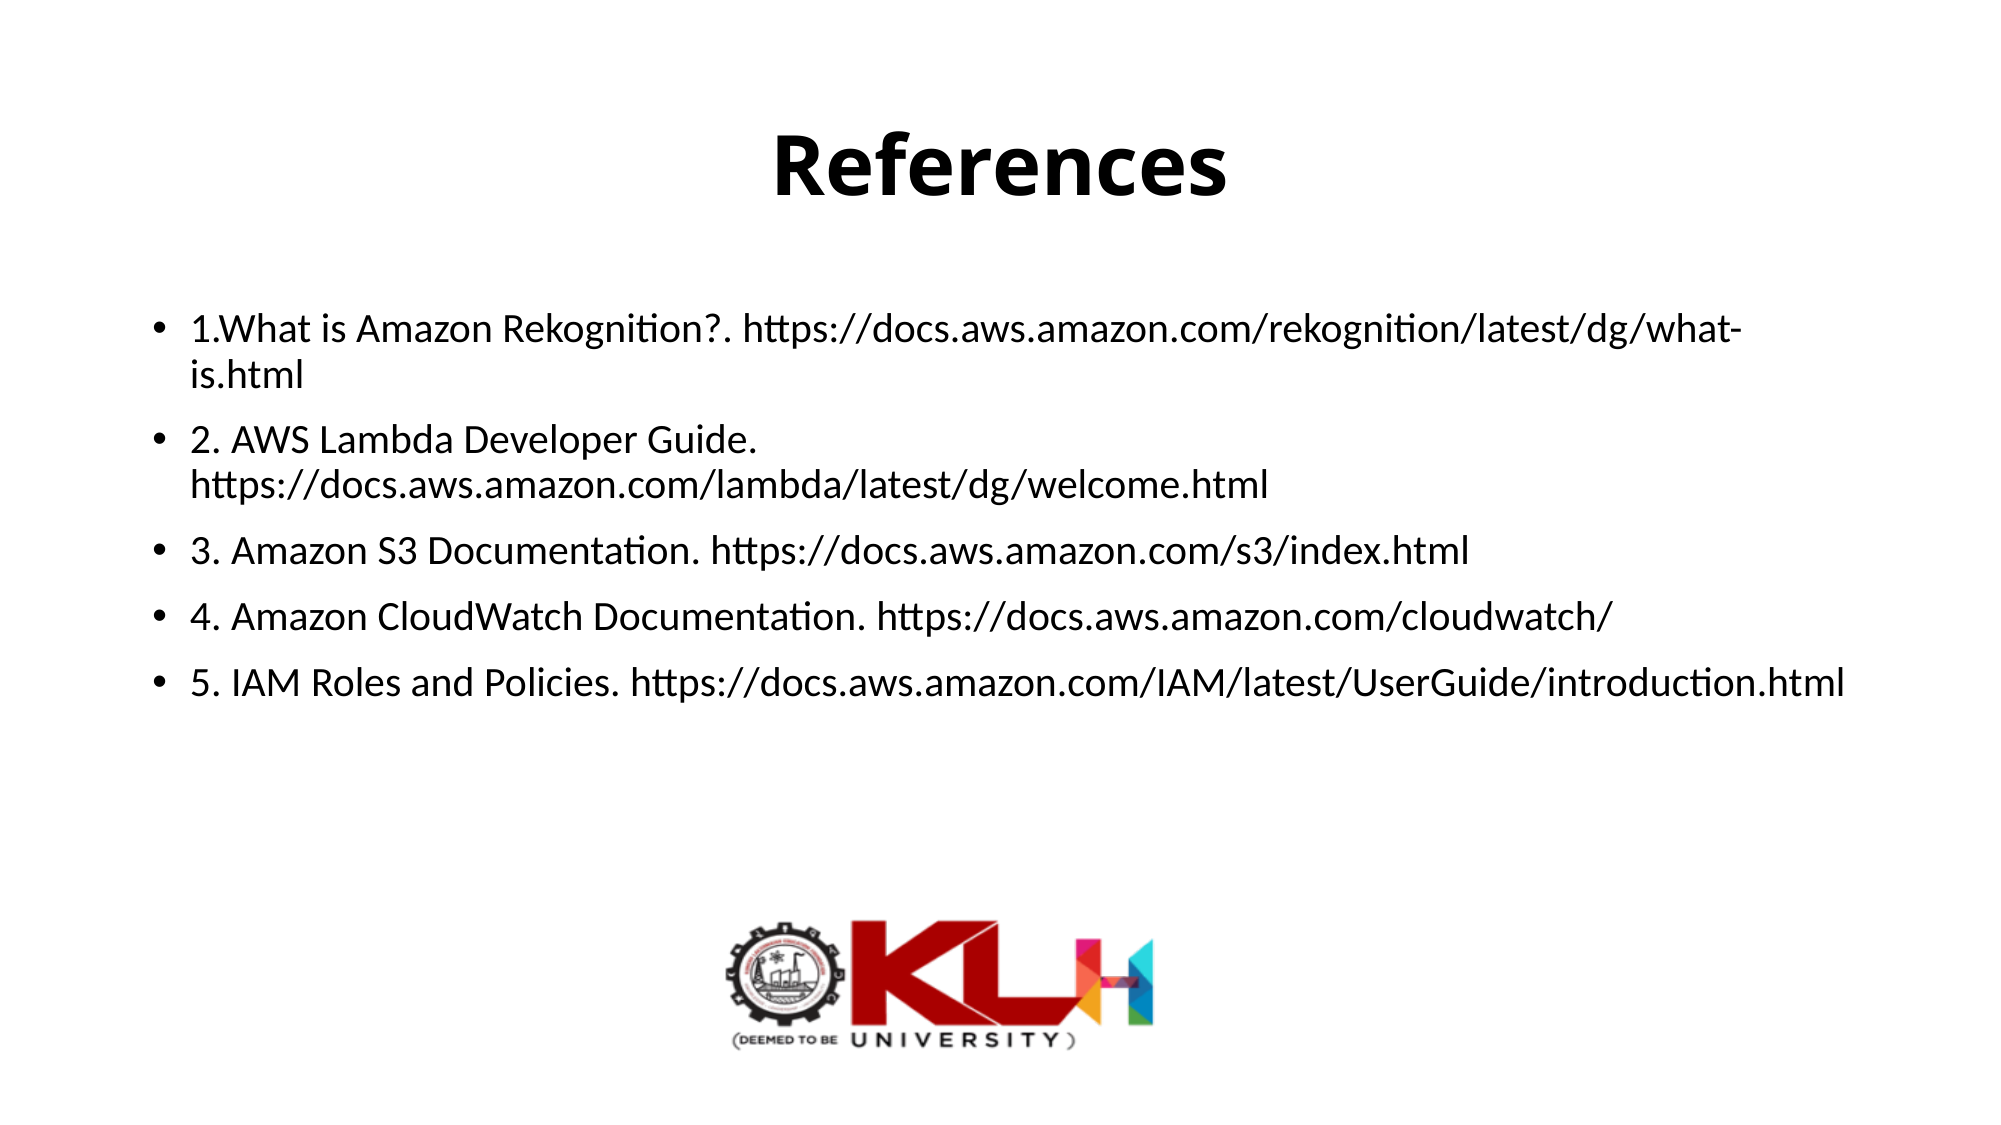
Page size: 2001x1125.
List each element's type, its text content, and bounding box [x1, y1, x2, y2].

picture [717, 890, 1168, 1076]
list 1.What is Amazon Rekognition?. https://docs.aws.amazon.com/rekognition/latest/dg/what-is.html 2. AWS Lambda Developer Guide. https://docs.aws.amazon.com/lambda/latest/dg/welcome.html 3. Amazon S3 Documentation. https://docs.aws.amazon.com/s3/index.html 4. Amazon CloudWatch Documentation. https://docs.aws.amazon.com/cloudwatch/ 5. IAM Roles and Policies. https://docs.aws.amazon.com/IAM/latest/UserGuide/introduction.html [137, 299, 1863, 1014]
title References [137, 59, 1863, 278]
